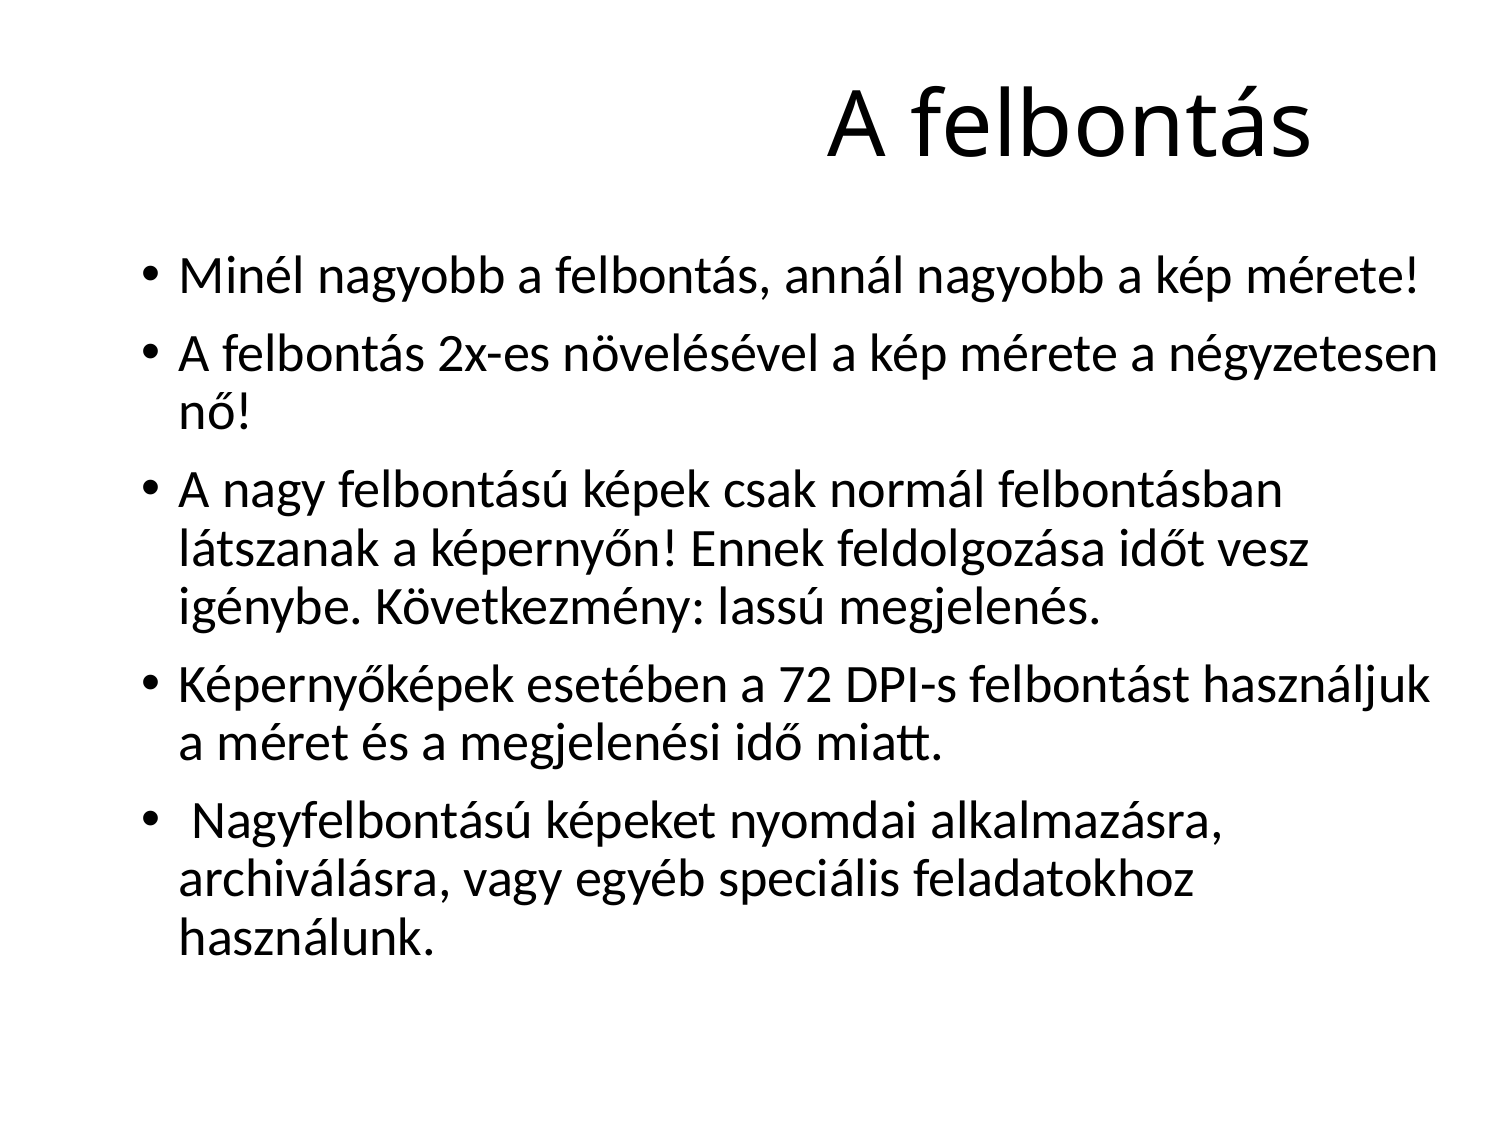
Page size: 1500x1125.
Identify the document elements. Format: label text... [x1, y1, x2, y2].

list Minél nagyobb a felbontás, annál nagyobb a kép mérete! A felbontás 2x-es növelésével a kép mérete a négyzetesen nő! A nagy felbontású képek csak normál felbontásban látszanak a képernyőn! Ennek feldolgozása időt vesz igénybe. Következmény: lassú megjelenés. Képernyőképek esetében a 72 DPI-s felbontást használjuk a méret és a megjelenési idő miatt. Nagyfelbontású képeket nyomdai alkalmazásra, archiválásra, vagy egyéb speciális feladatokhoz használunk. [126, 239, 1469, 985]
title A felbontás [256, 0, 1330, 239]
